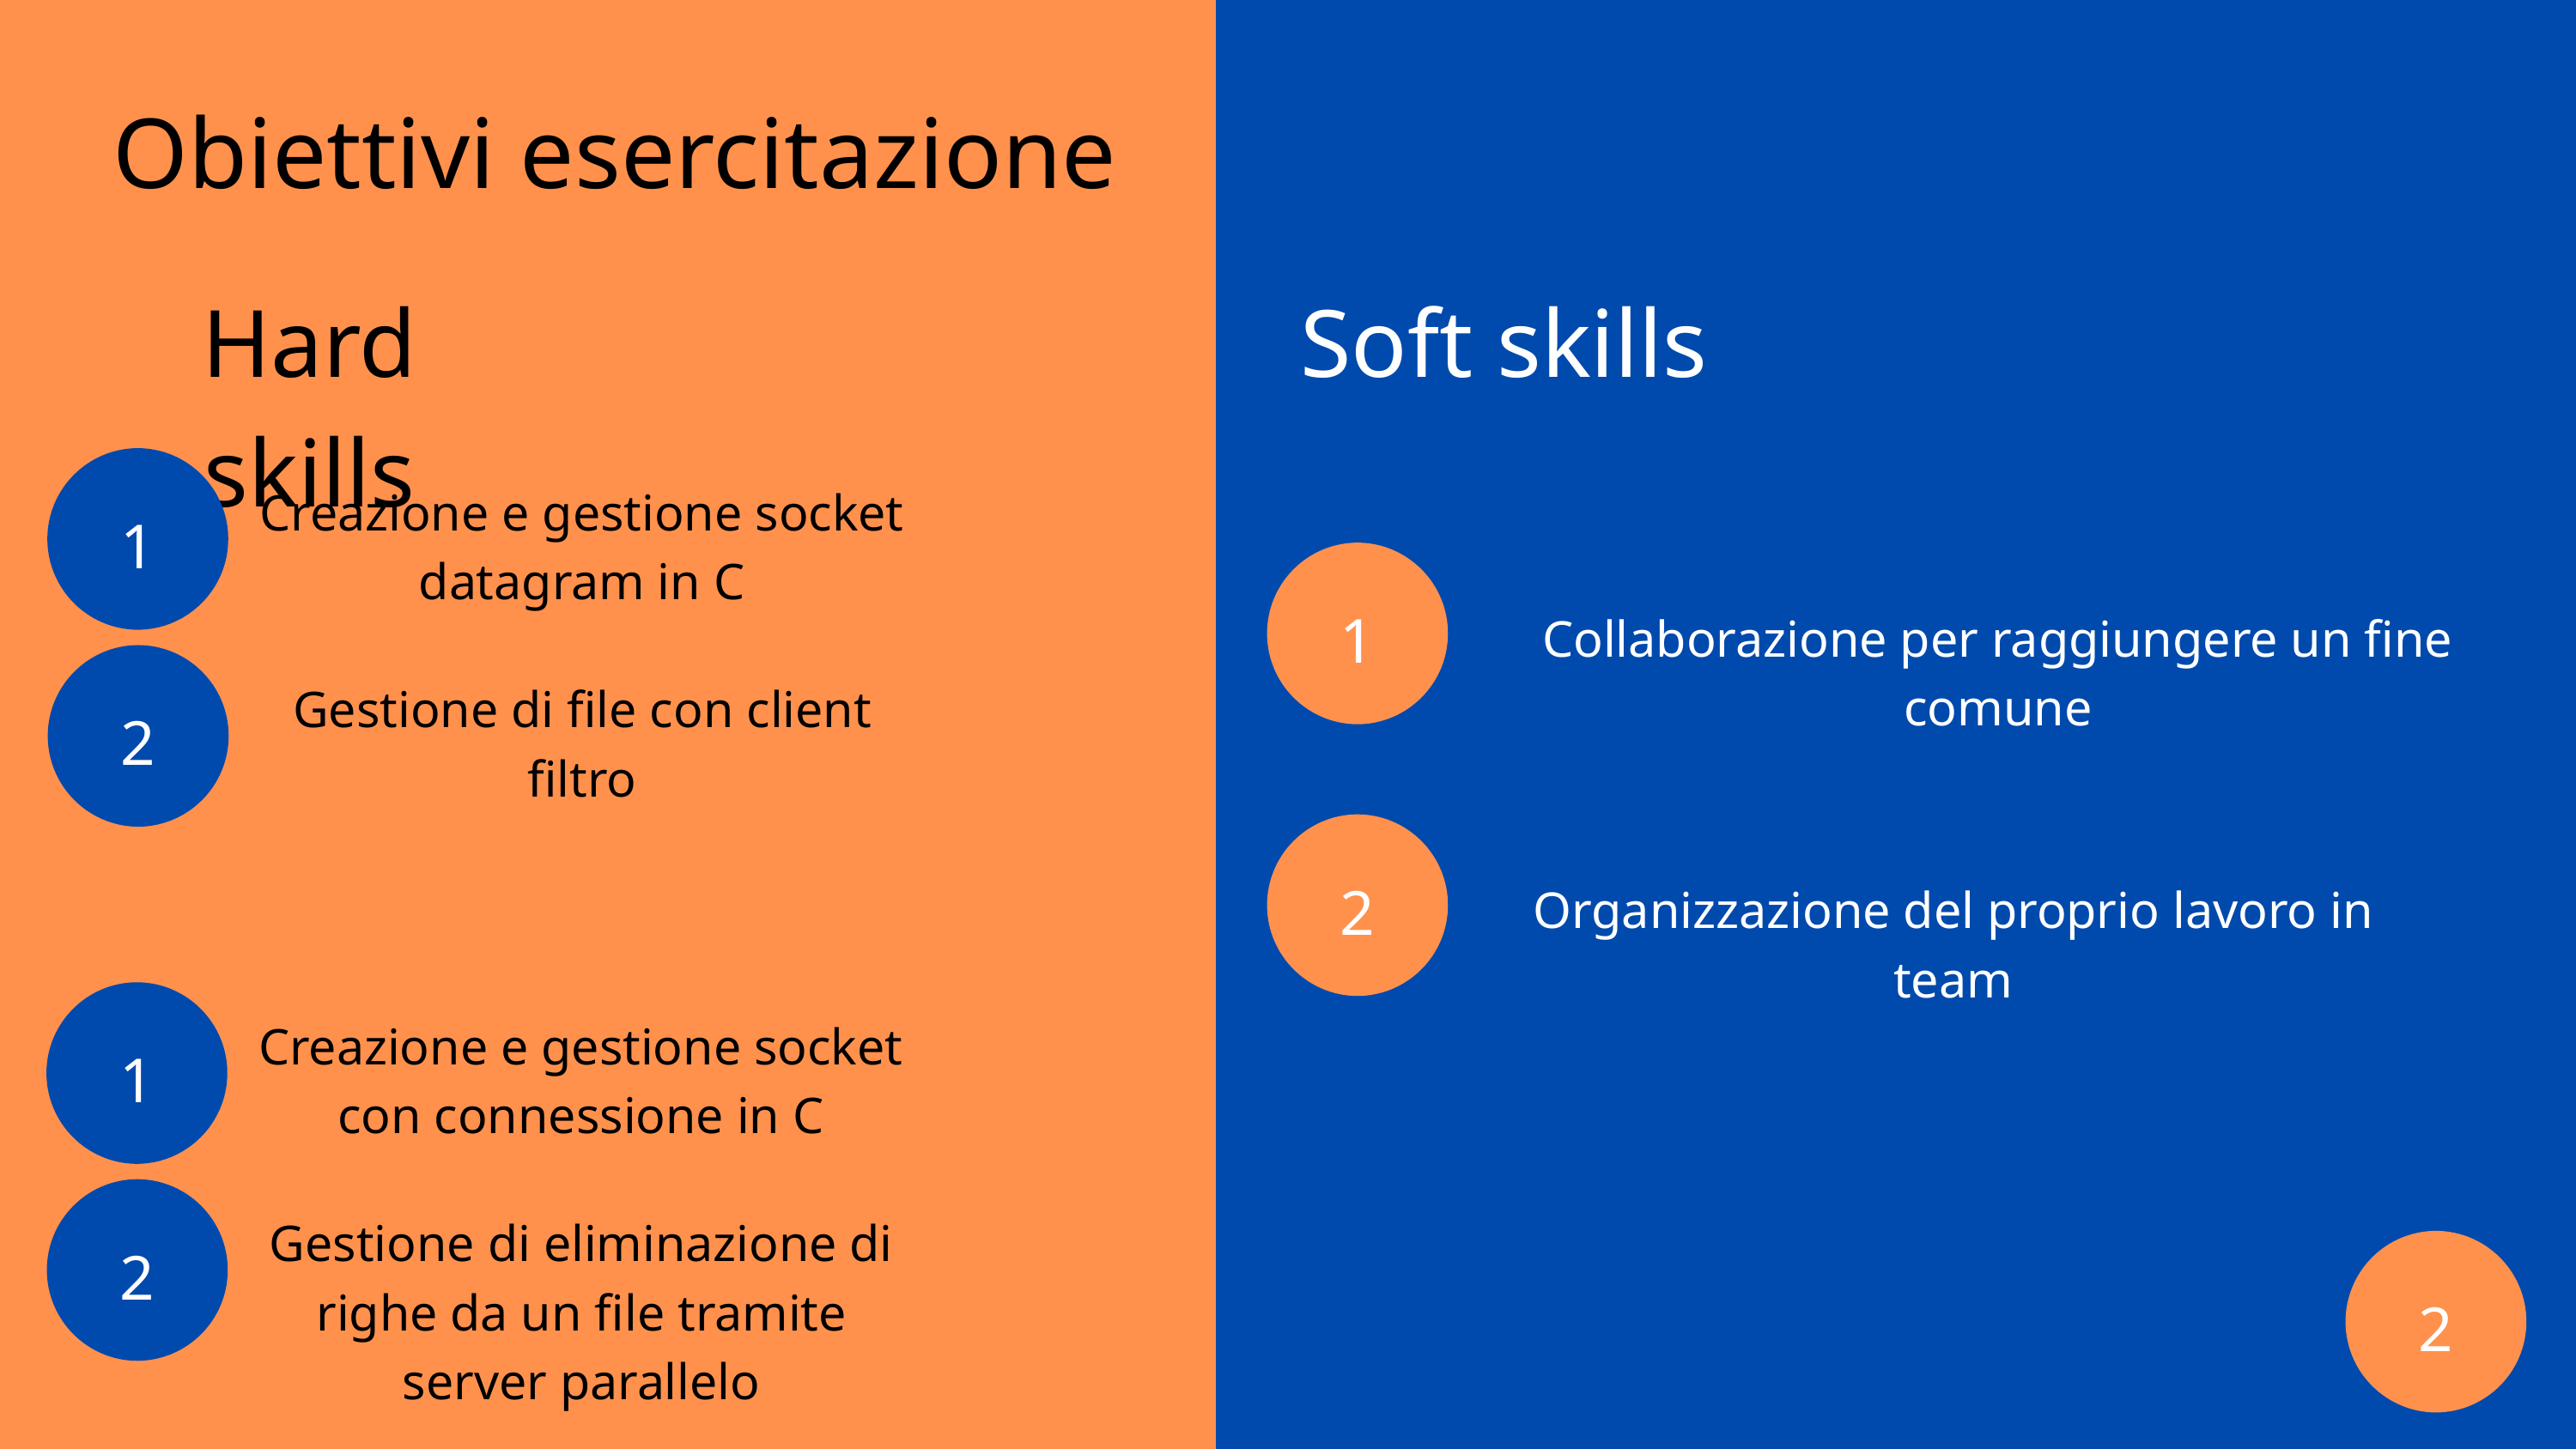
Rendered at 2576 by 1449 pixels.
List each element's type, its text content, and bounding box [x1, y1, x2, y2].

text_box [46, 1179, 228, 1361]
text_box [1266, 814, 1449, 997]
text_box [2344, 1230, 2527, 1413]
text_box Gestione di file con client filtro [255, 668, 909, 807]
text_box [46, 645, 229, 828]
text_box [46, 981, 228, 1165]
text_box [1266, 542, 1449, 724]
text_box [1215, 0, 2576, 1449]
text_box Creazione e gestione socket con connessione in C [254, 1005, 908, 1144]
text_box Gestione di eliminazione di righe da un file tramite server parallelo [254, 1202, 908, 1410]
text_box Hard skills [86, 265, 532, 526]
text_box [46, 447, 229, 630]
text_box Creazione e gestione socket datagram in C [255, 471, 909, 610]
text_box Obiettivi esercitazione [46, 72, 1183, 209]
